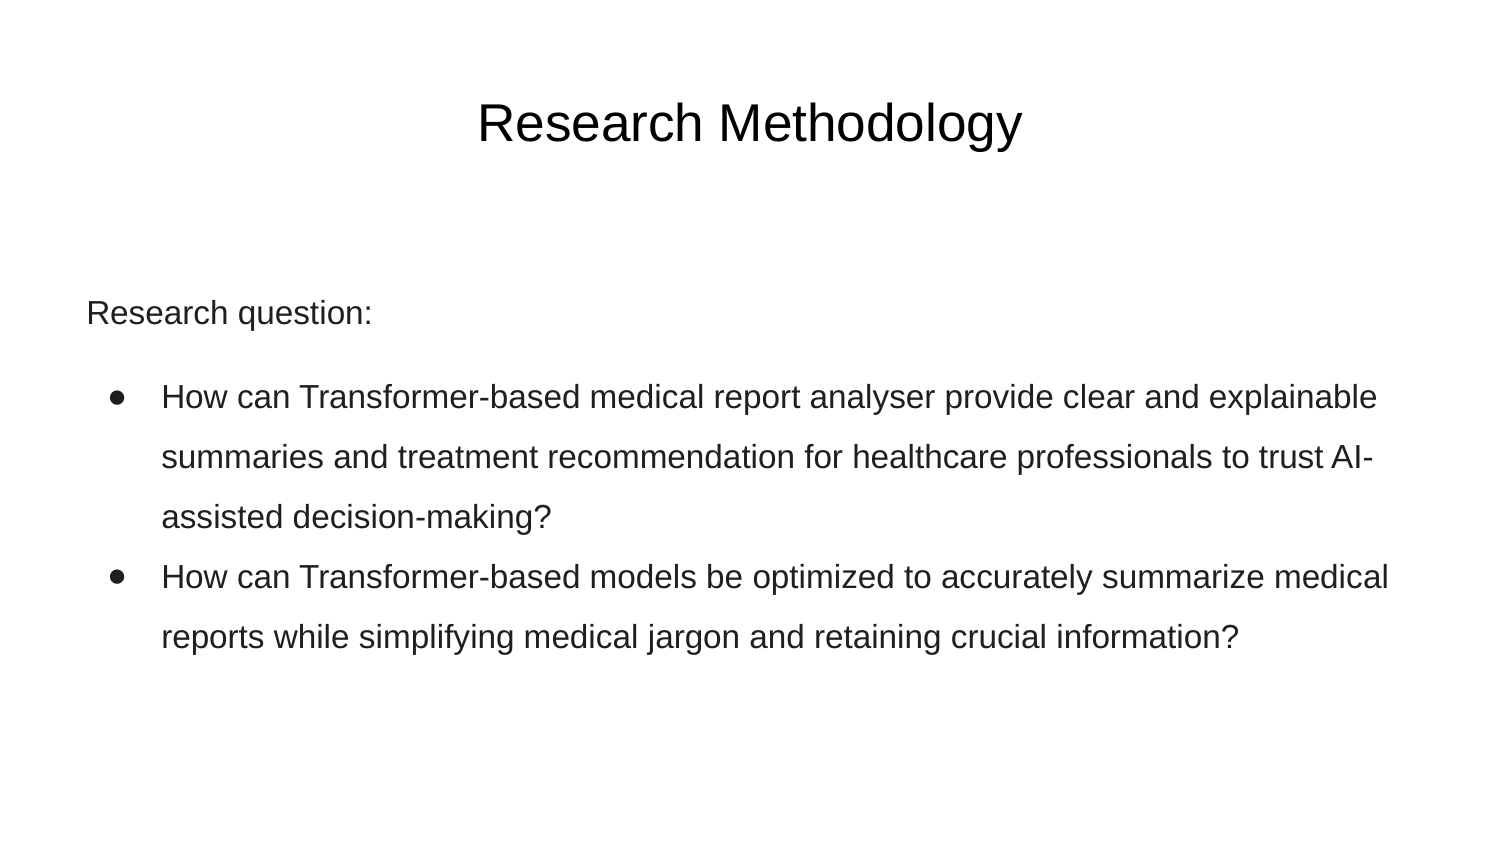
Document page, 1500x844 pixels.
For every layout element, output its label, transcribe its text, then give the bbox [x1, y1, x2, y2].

list Research question: How can Transformer-based medical report analyser provide clear and explainable summaries and treatment recommendation for healthcare professionals to trust AI-assisted decision-making? How can Transformer-based models be optimized to accurately summarize medical reports while simplifying medical jargon and retaining crucial information? [71, 255, 1429, 844]
title Research Methodology [51, 72, 1449, 167]
